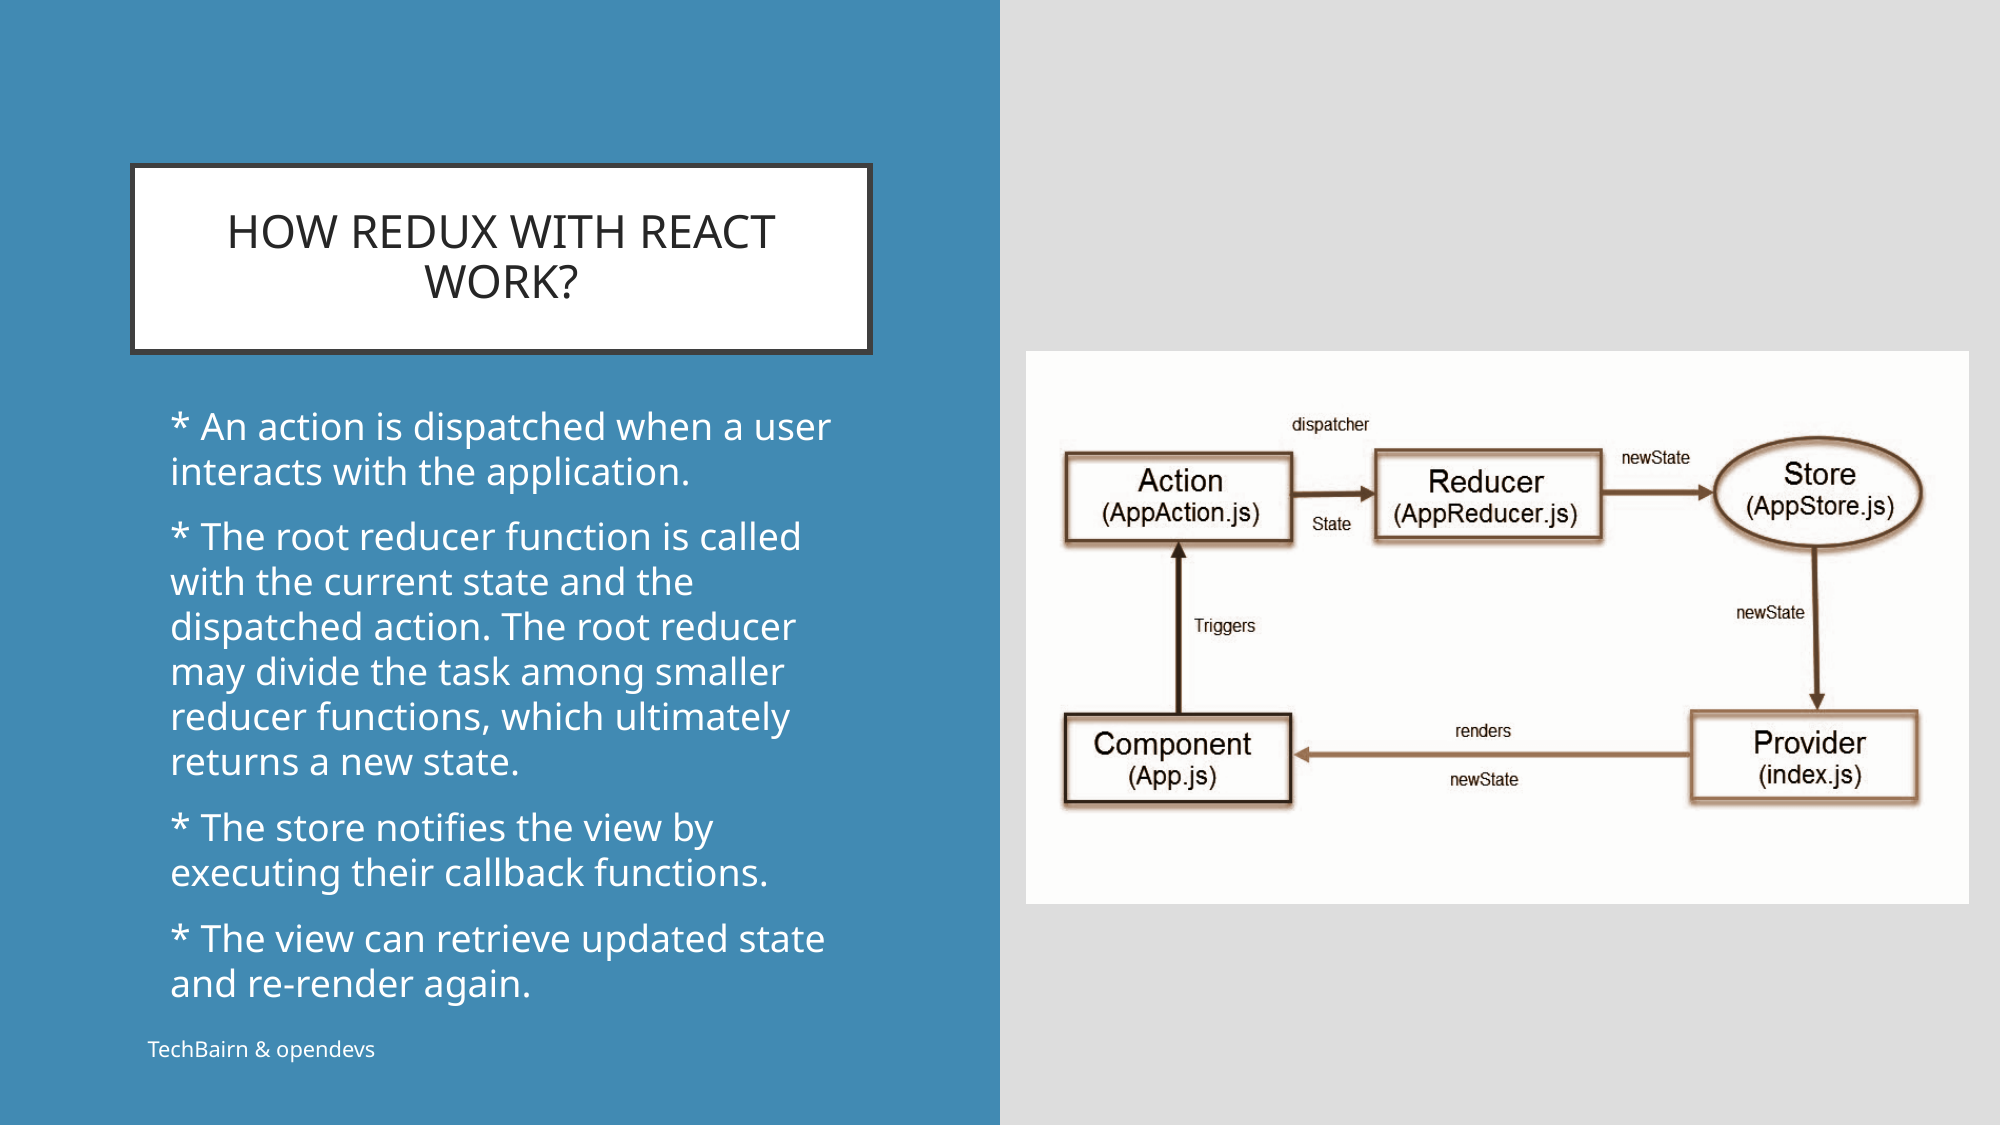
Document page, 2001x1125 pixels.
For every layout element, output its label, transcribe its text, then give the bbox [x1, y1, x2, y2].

list * An action is dispatched when a user interacts with the application. * The root reducer function is called with the current state and the dispatched action. The root reducer may divide the task among smaller reducer functions, which ultimately returns a new state. * The store notifies the view by executing their callback functions. * The view can retrieve updated state and re-render again. [132, 394, 870, 998]
picture [1025, 351, 1969, 904]
title HOW REDUX WITH REACT WORK? [132, 165, 871, 353]
footer TechBairn & opendevs [132, 1023, 970, 1076]
